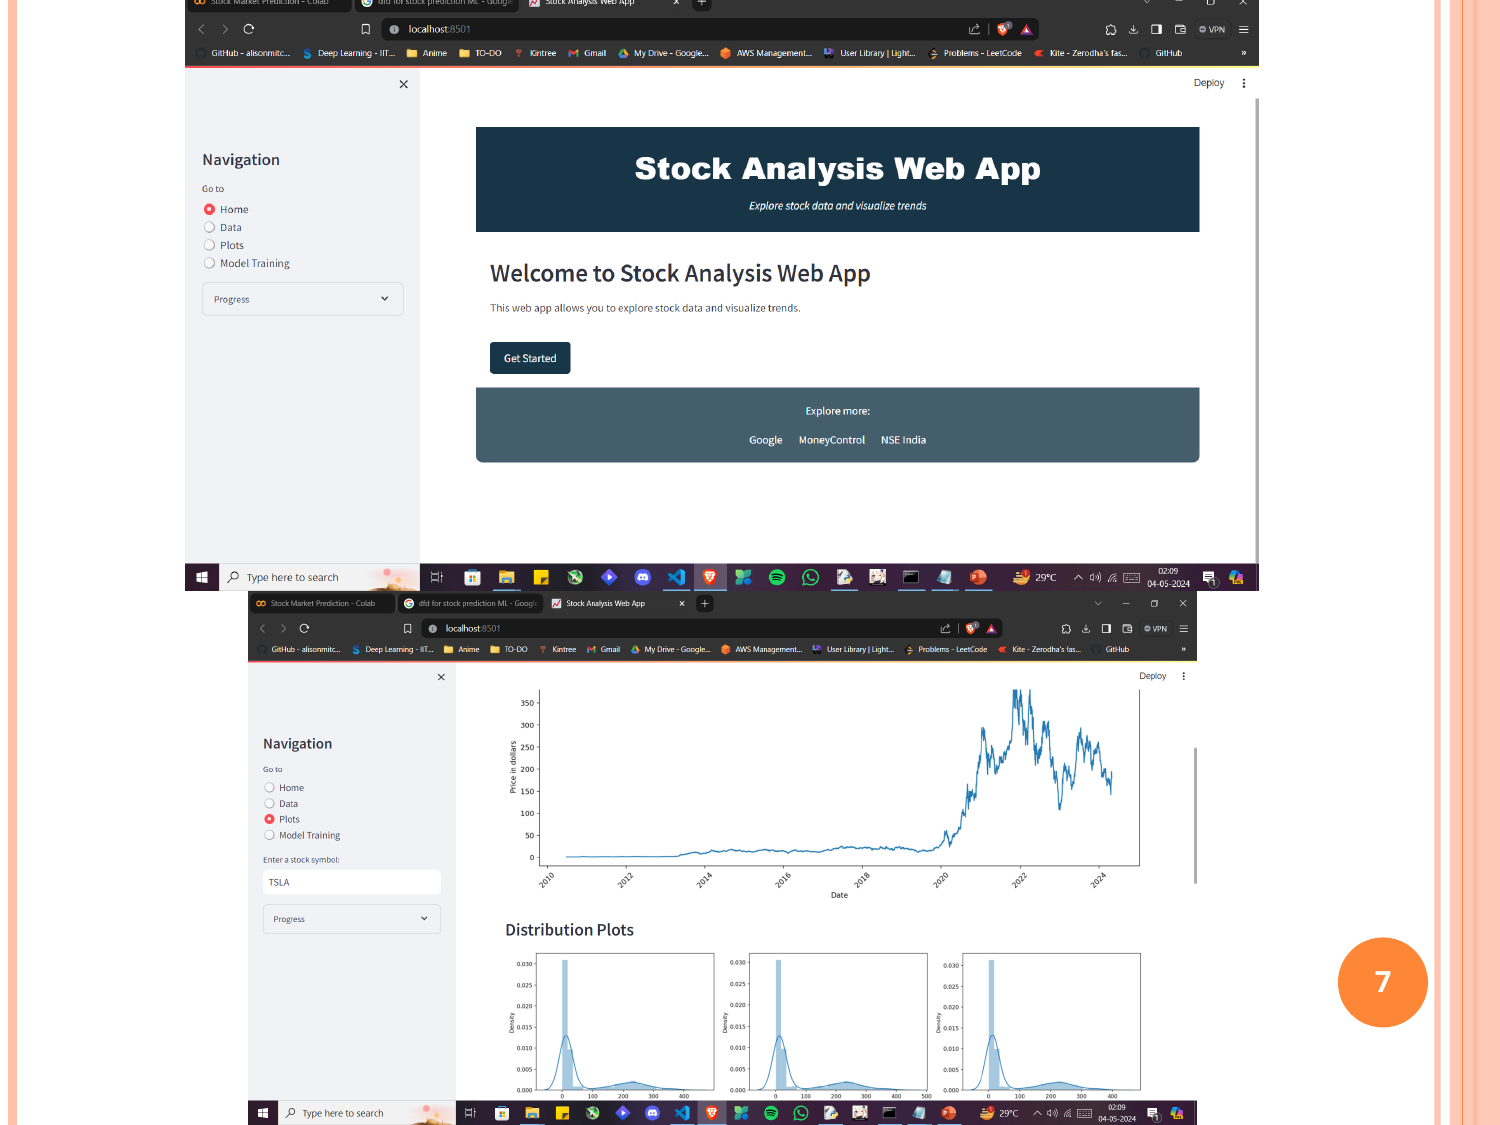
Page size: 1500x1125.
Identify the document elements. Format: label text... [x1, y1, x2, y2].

picture [185, 0, 1259, 1125]
slide_number 7 [1333, 940, 1434, 1027]
